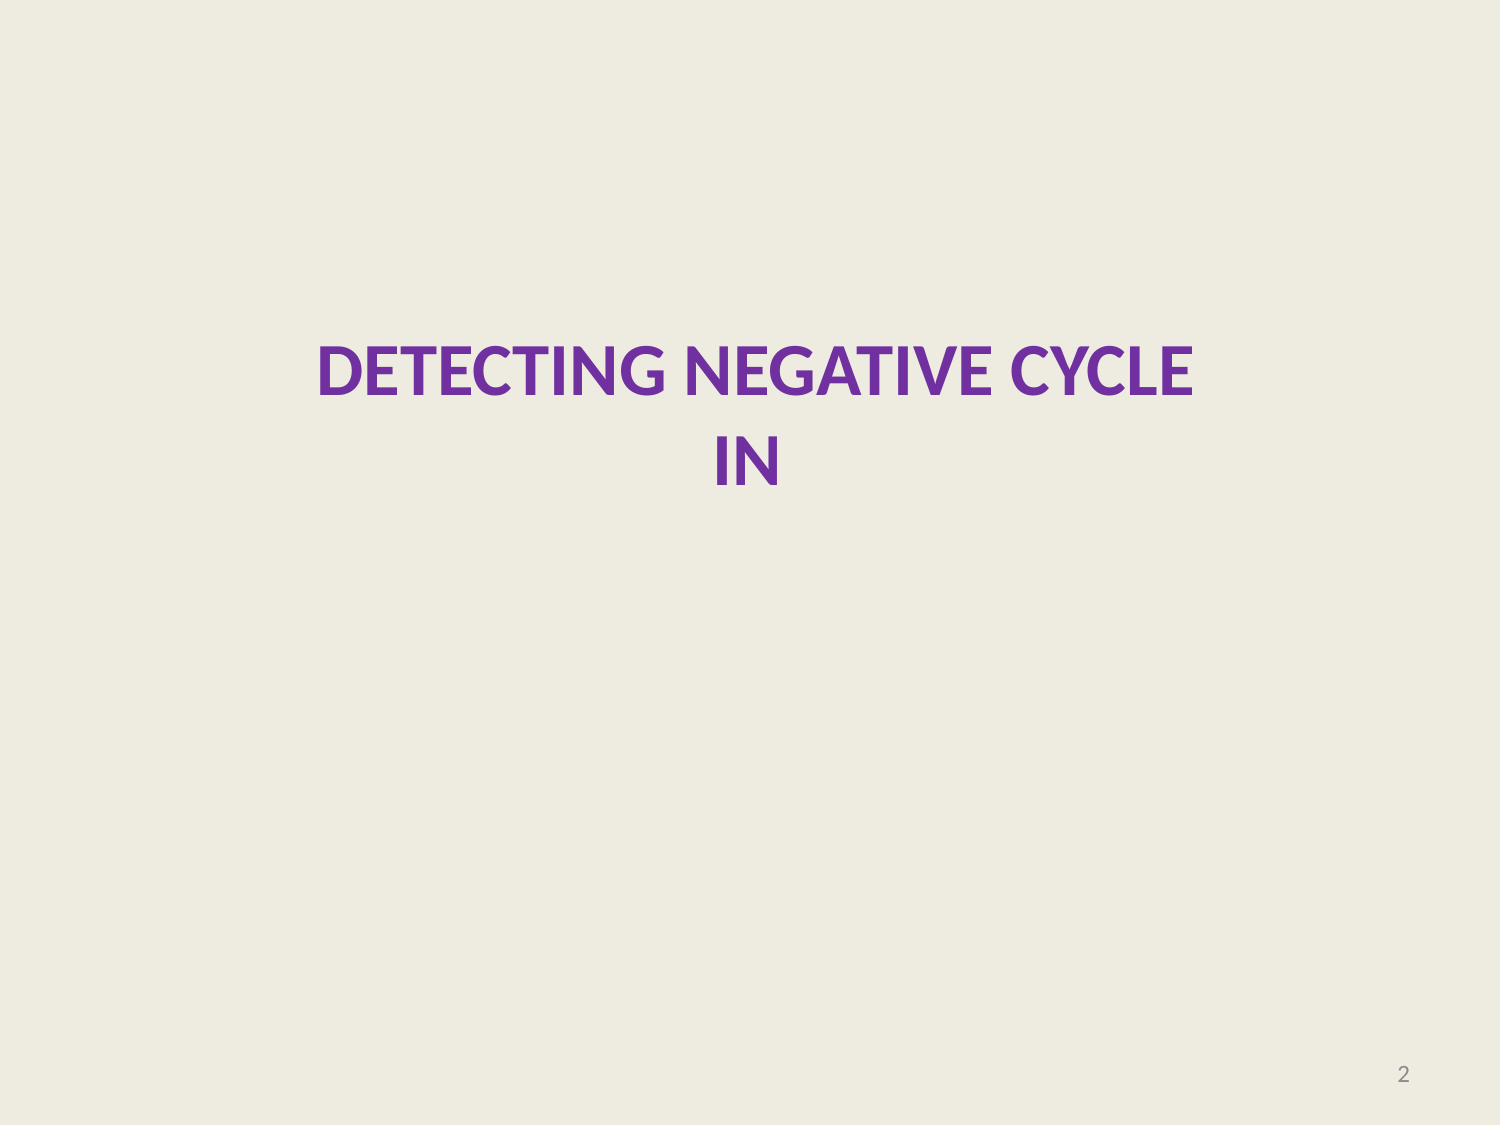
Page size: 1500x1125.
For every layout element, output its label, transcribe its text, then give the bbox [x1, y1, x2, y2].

slide_number 2 [1074, 1042, 1425, 1103]
